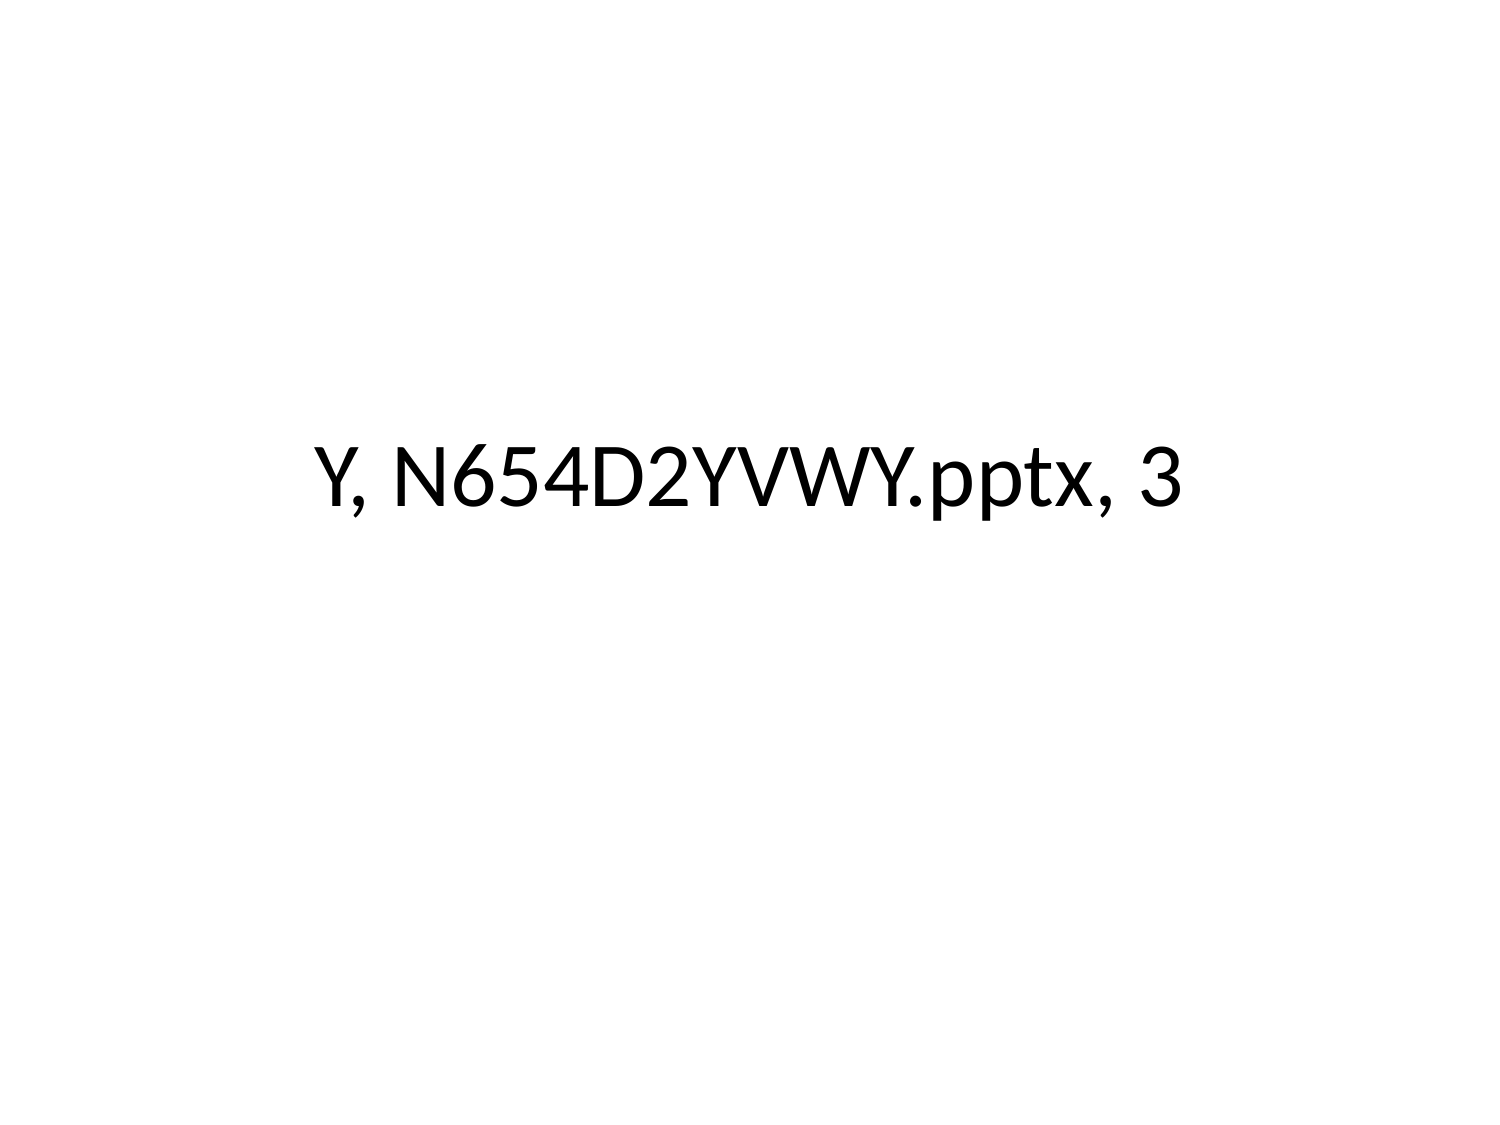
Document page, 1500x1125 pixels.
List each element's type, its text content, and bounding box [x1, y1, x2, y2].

title Y, N654D2YVWY.pptx, 3 [112, 349, 1388, 591]
